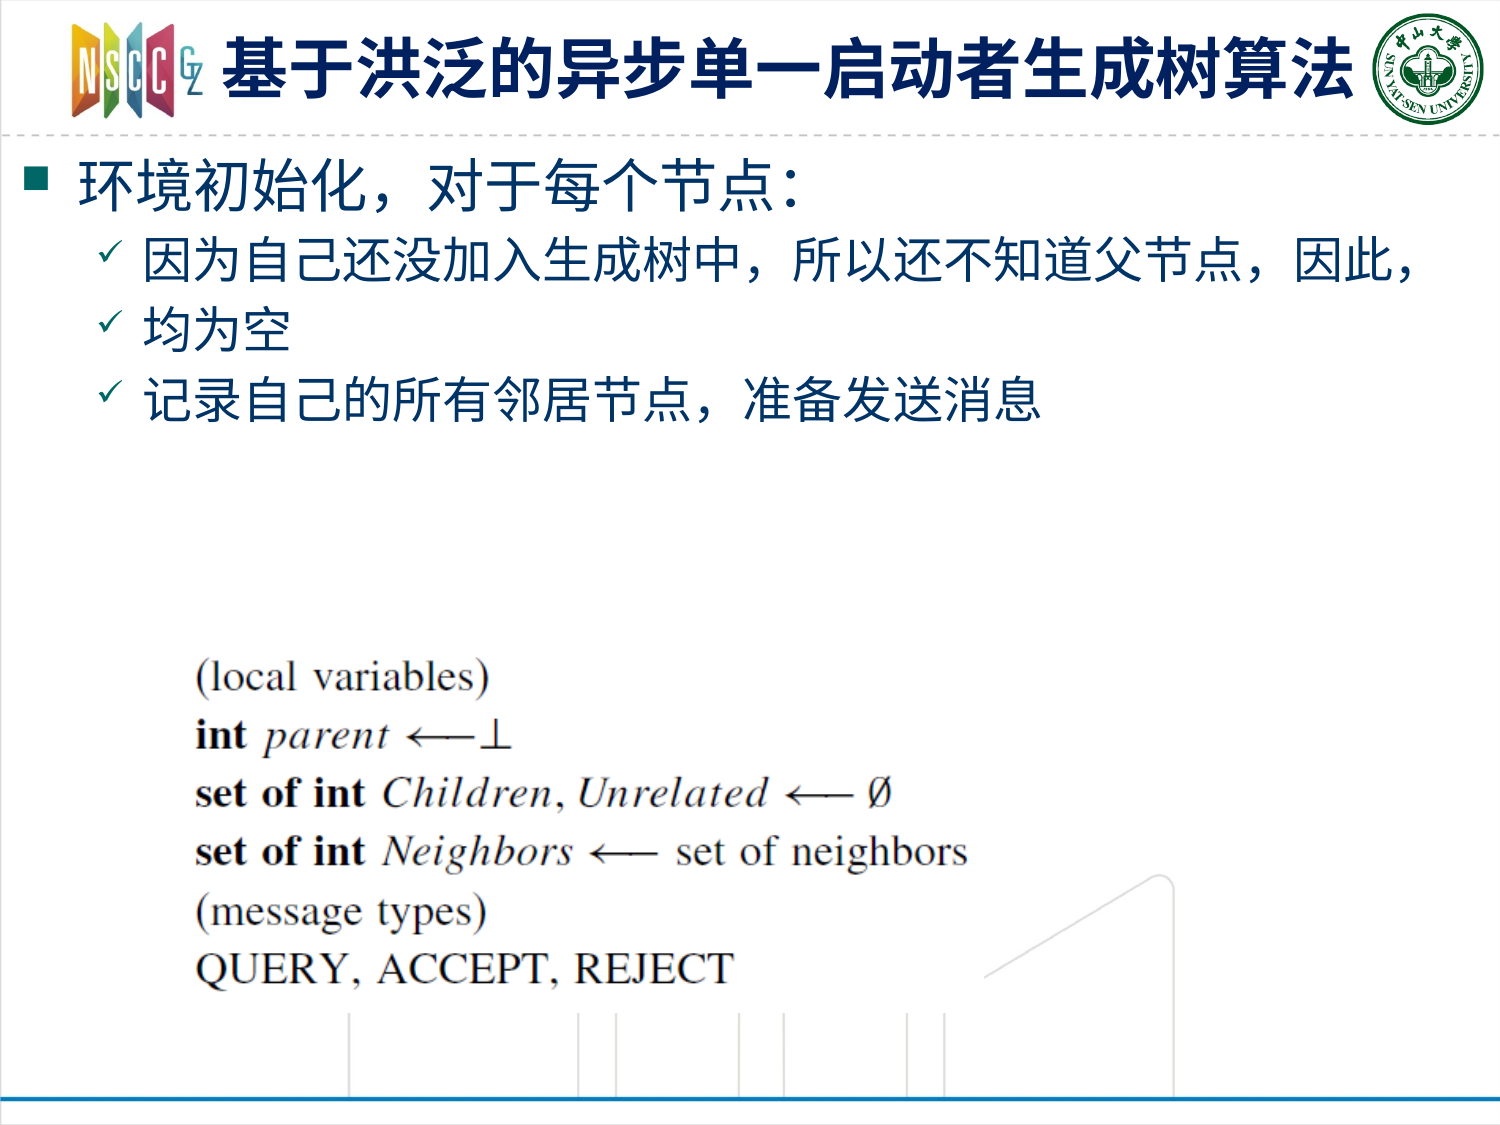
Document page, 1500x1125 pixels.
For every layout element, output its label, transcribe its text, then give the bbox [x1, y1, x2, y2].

picture [0, 0, 1500, 1125]
slide_number [1144, 1042, 1495, 1103]
text_box 基于洪泛的异步单一启动者生成树算法 [206, 18, 1348, 114]
